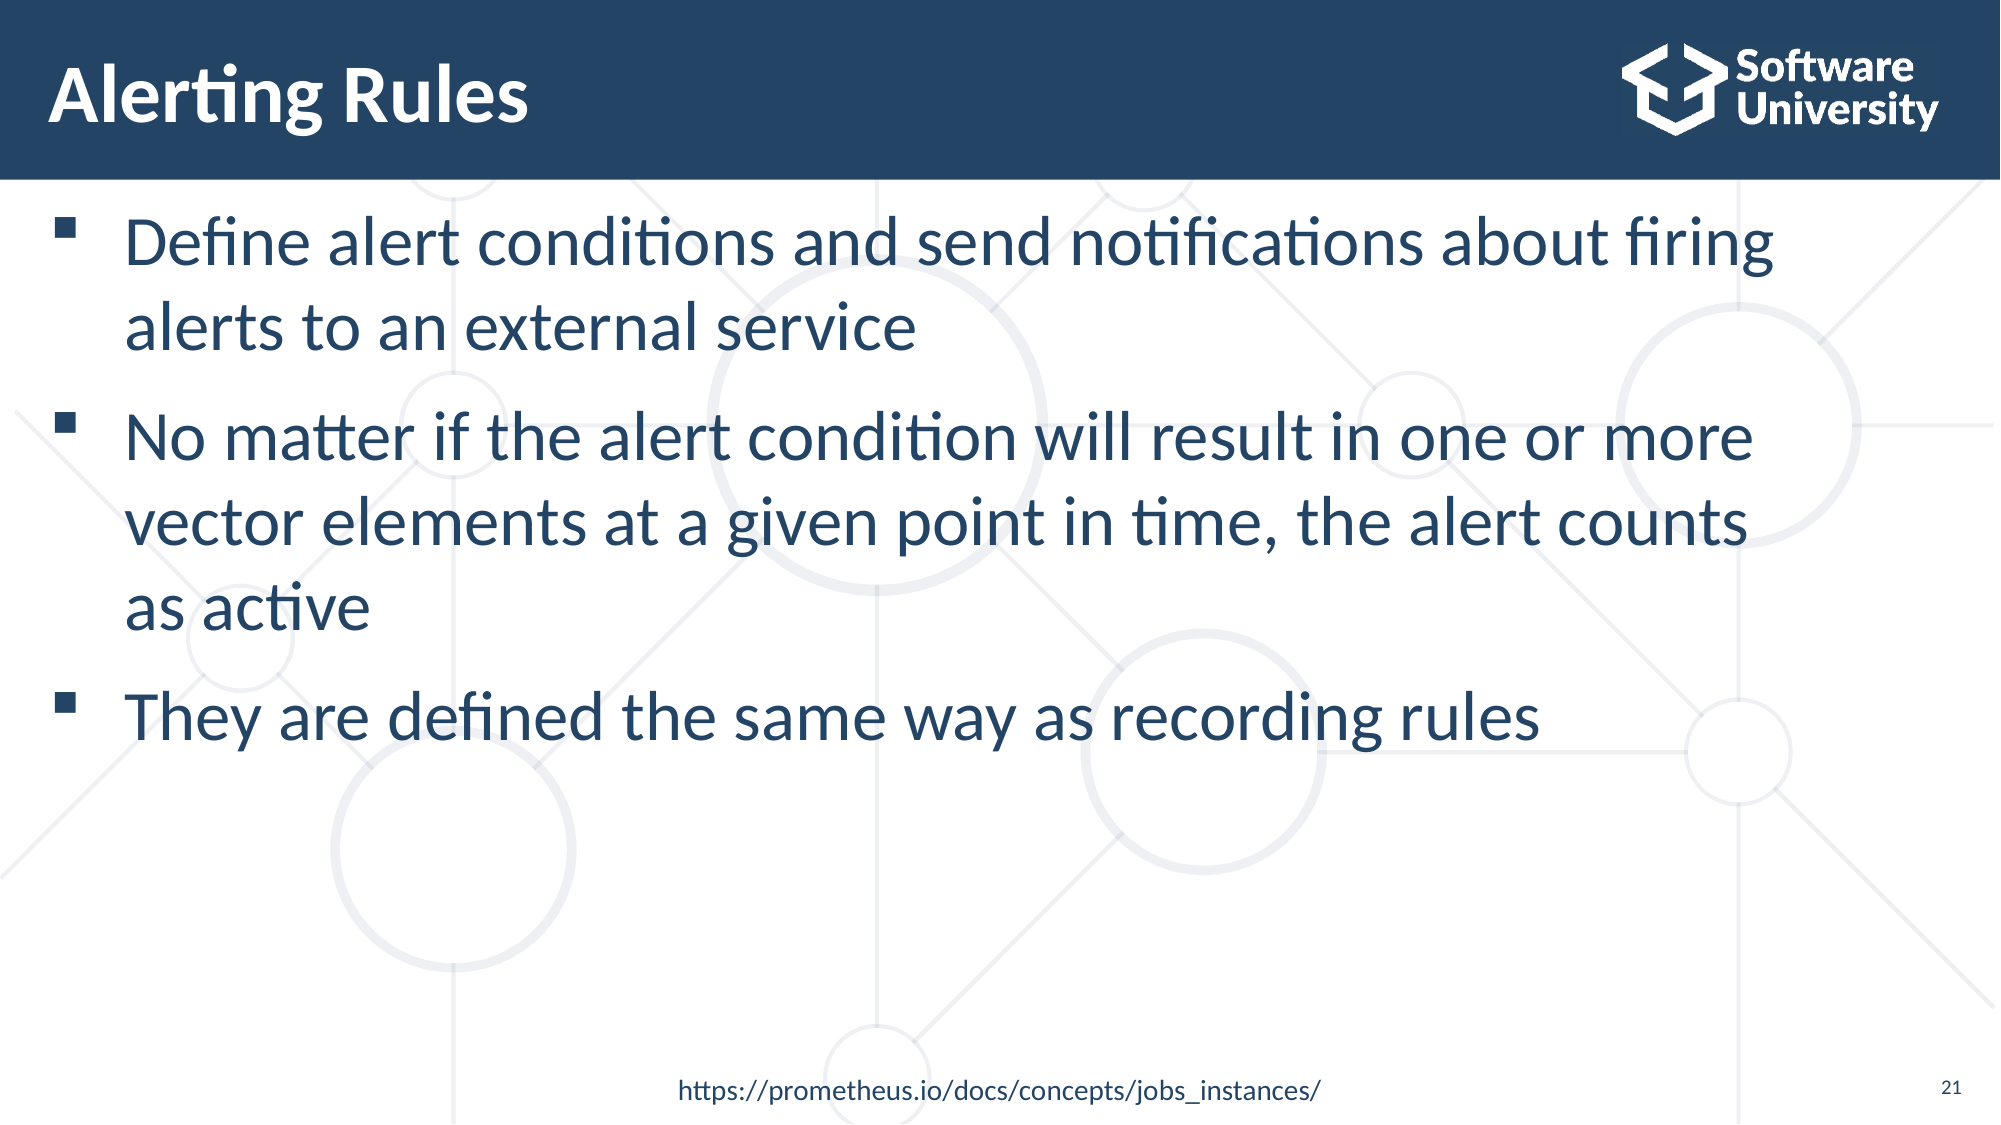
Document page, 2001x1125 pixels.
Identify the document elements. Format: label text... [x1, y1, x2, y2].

text_box https://prometheus.io/docs/concepts/jobs_instances/ [154, 1050, 1846, 1124]
picture [1622, 43, 1939, 136]
list Define alert conditions and send notifications about firing alerts to an external service No matter if the alert condition will result in one or more vector elements at a given point in time, the alert counts as active They are defined the same way as recording rules [31, 188, 1968, 1103]
title Alerting Rules [31, 16, 1591, 162]
